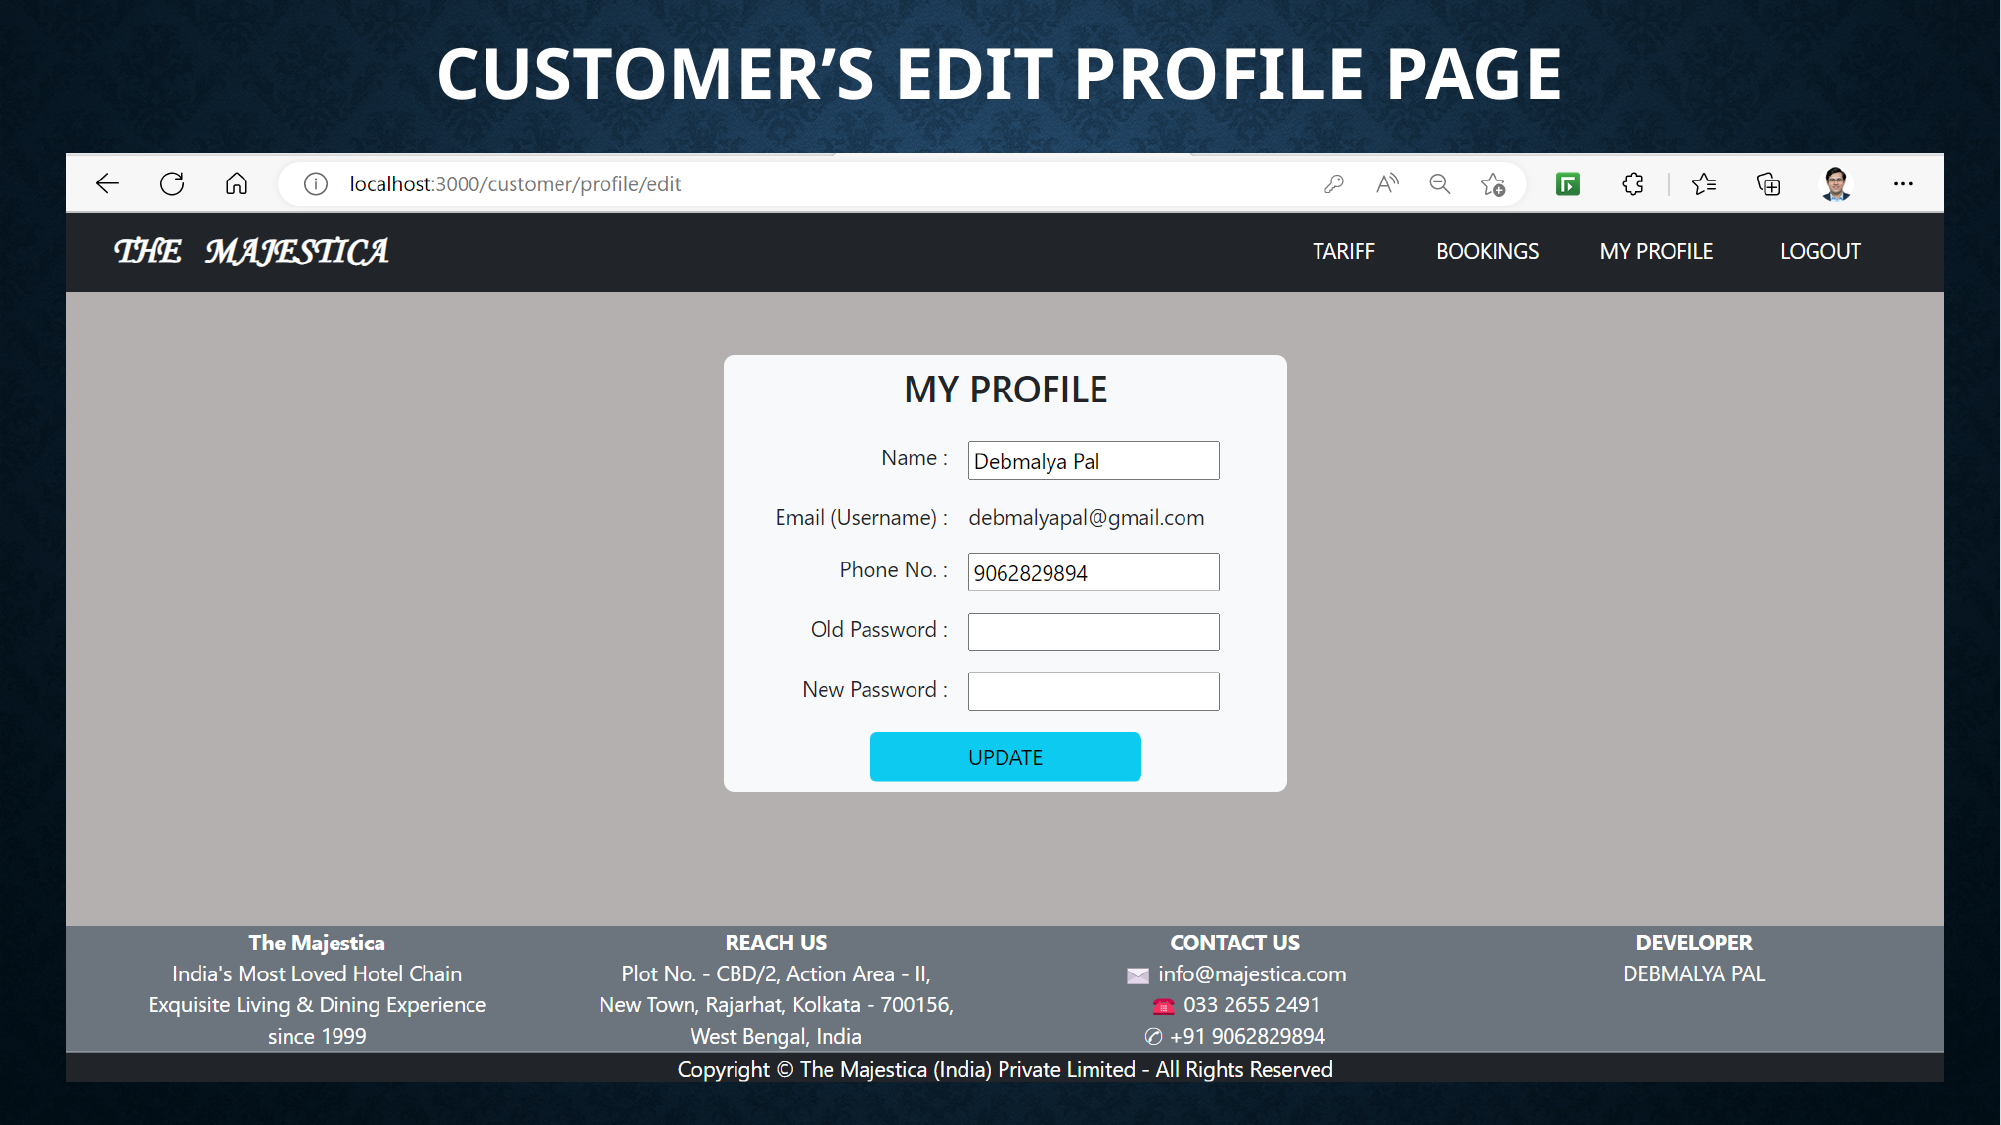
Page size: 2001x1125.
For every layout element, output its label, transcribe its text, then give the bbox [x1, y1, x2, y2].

picture [66, 152, 1945, 1083]
title CUSTOMER’S edit profile PAGE [150, 0, 1850, 151]
